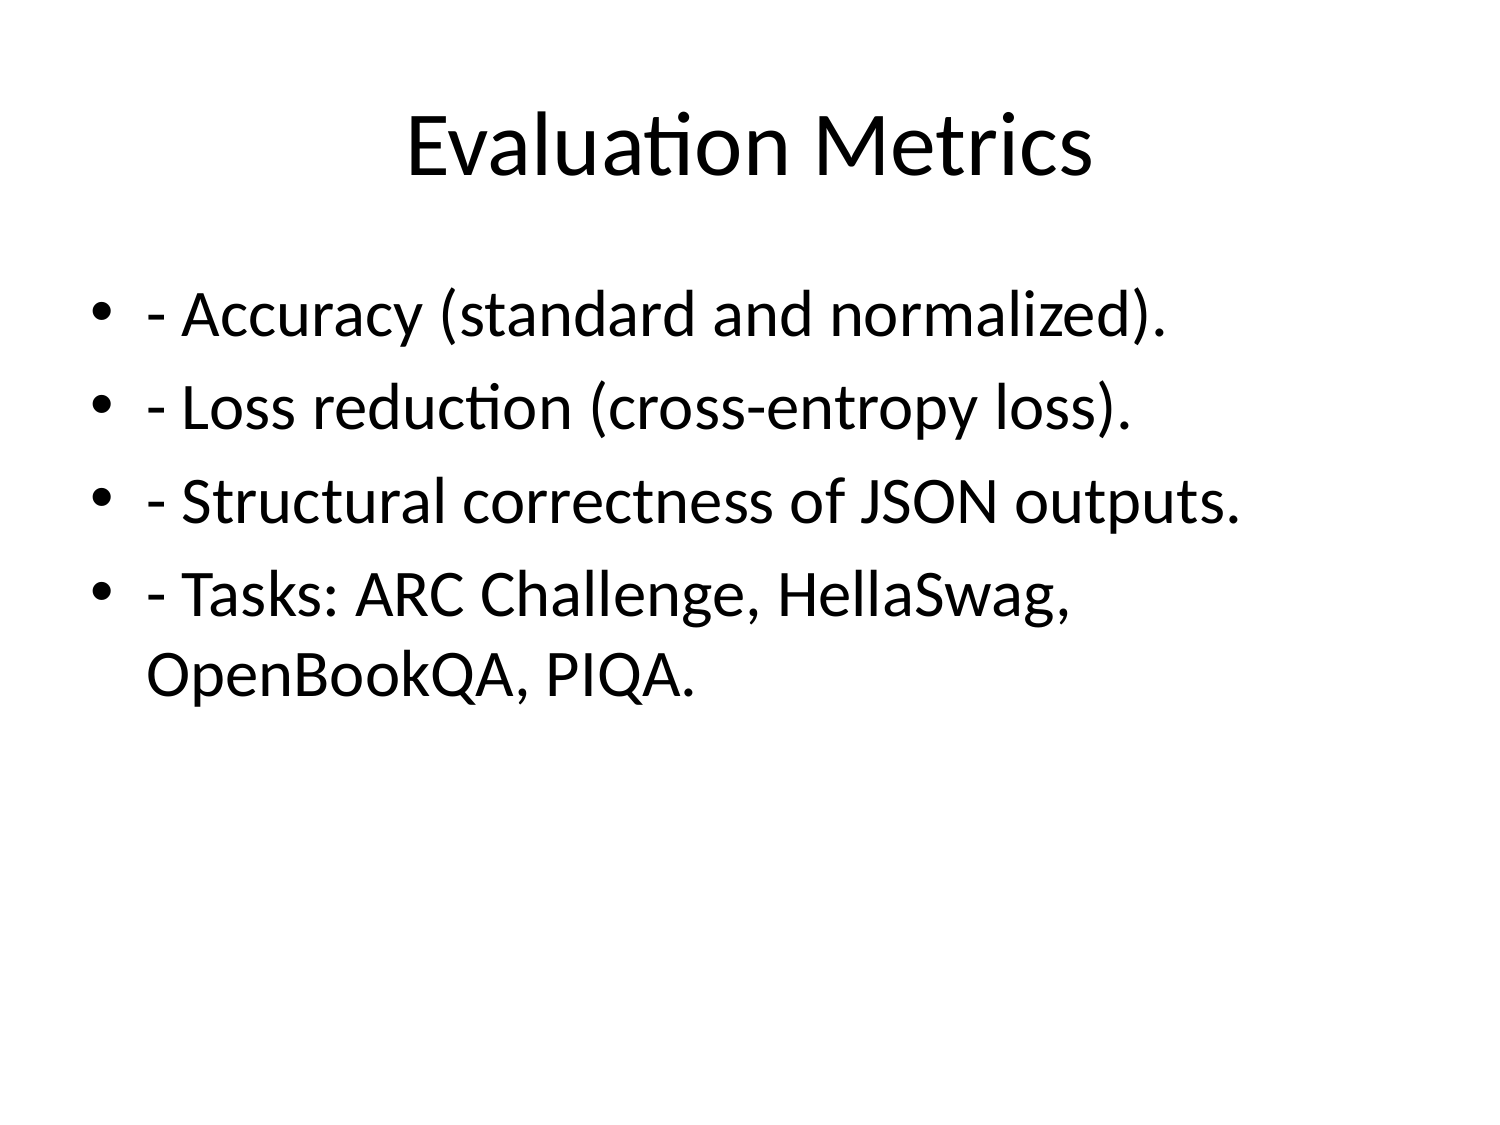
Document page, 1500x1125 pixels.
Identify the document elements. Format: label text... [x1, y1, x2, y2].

title Evaluation Metrics [75, 45, 1425, 233]
list - Accuracy (standard and normalized). - Loss reduction (cross-entropy loss). - Structural correctness of JSON outputs. - Tasks: ARC Challenge, HellaSwag, OpenBookQA, PIQA. [75, 262, 1425, 1005]
